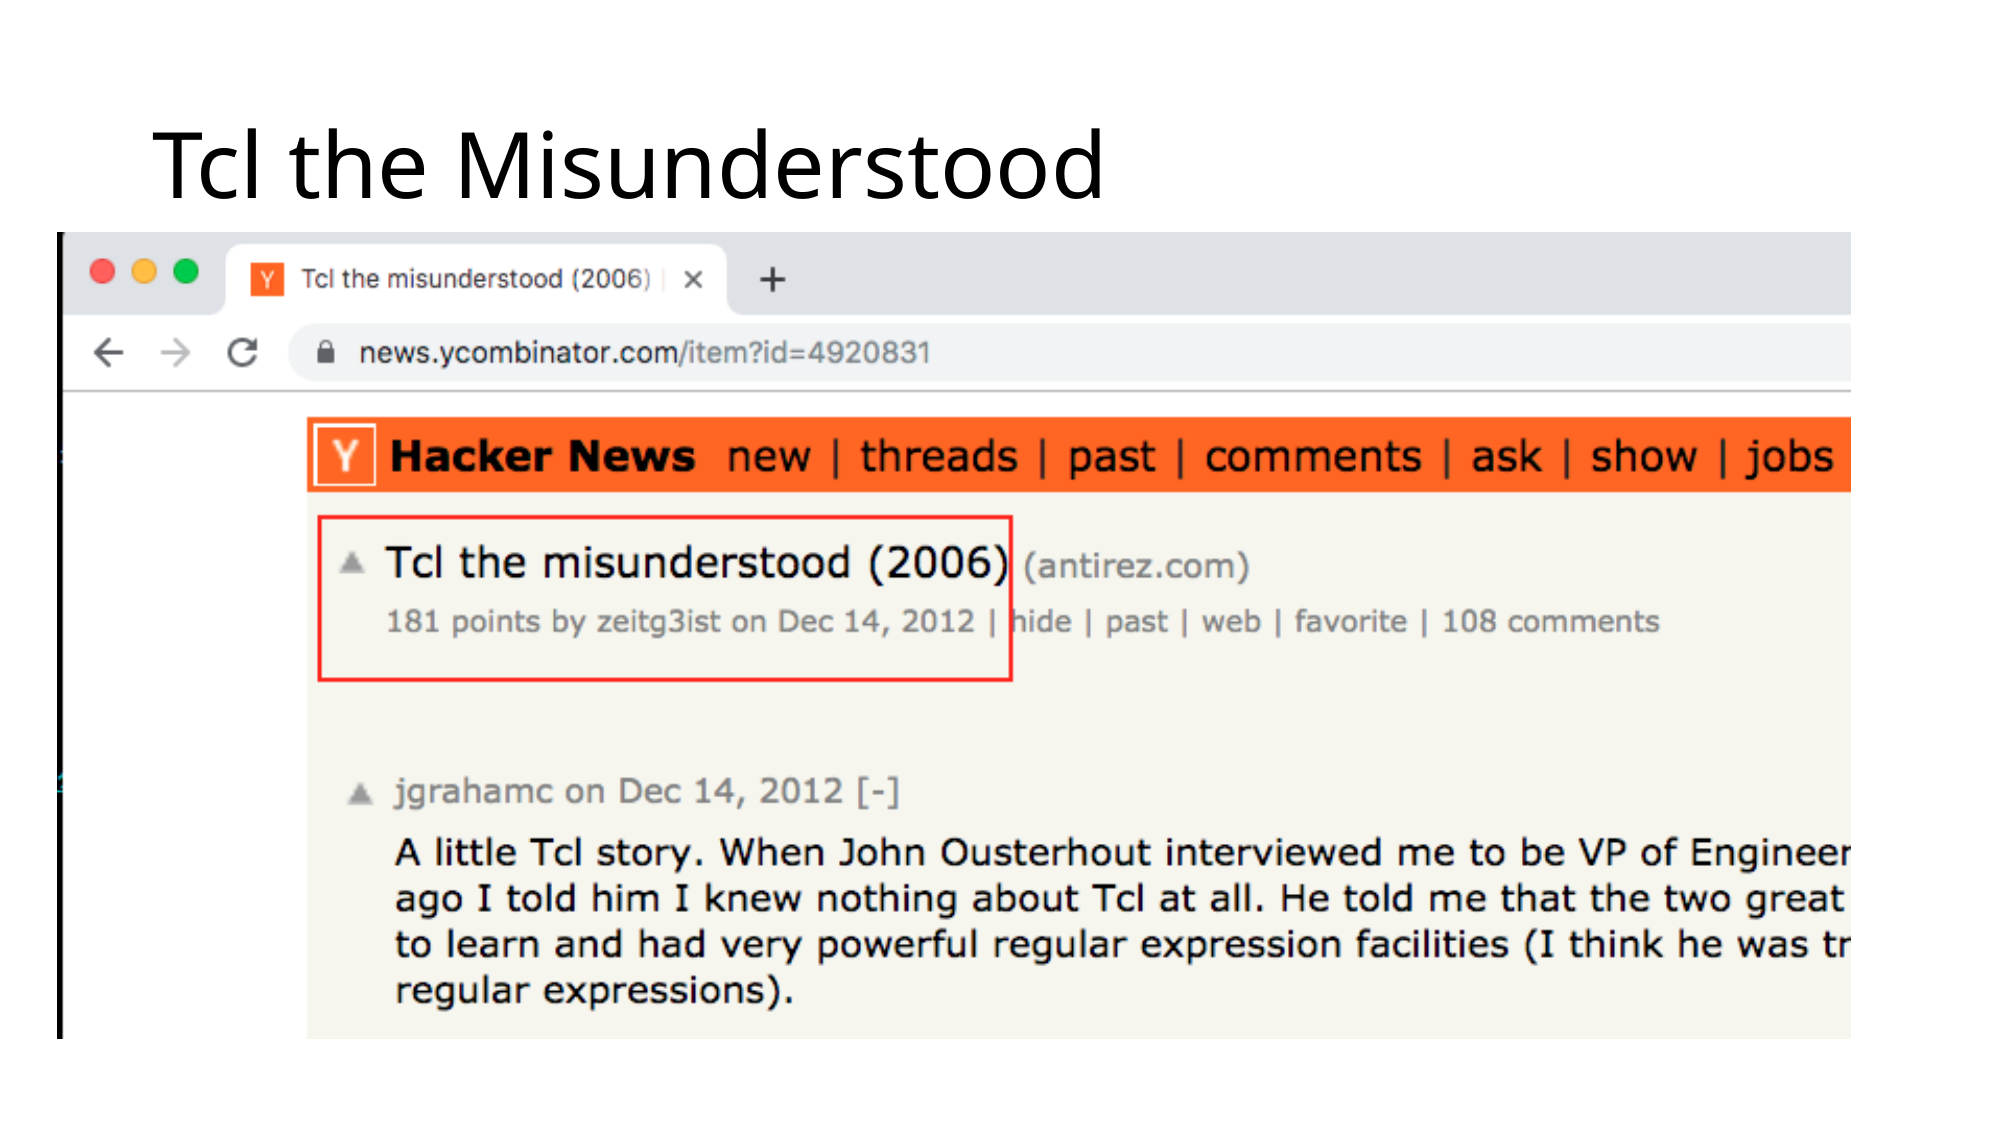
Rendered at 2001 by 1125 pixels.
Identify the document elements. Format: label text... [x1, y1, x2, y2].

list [57, 232, 1851, 1039]
title Tcl the Misunderstood [137, 59, 1863, 278]
